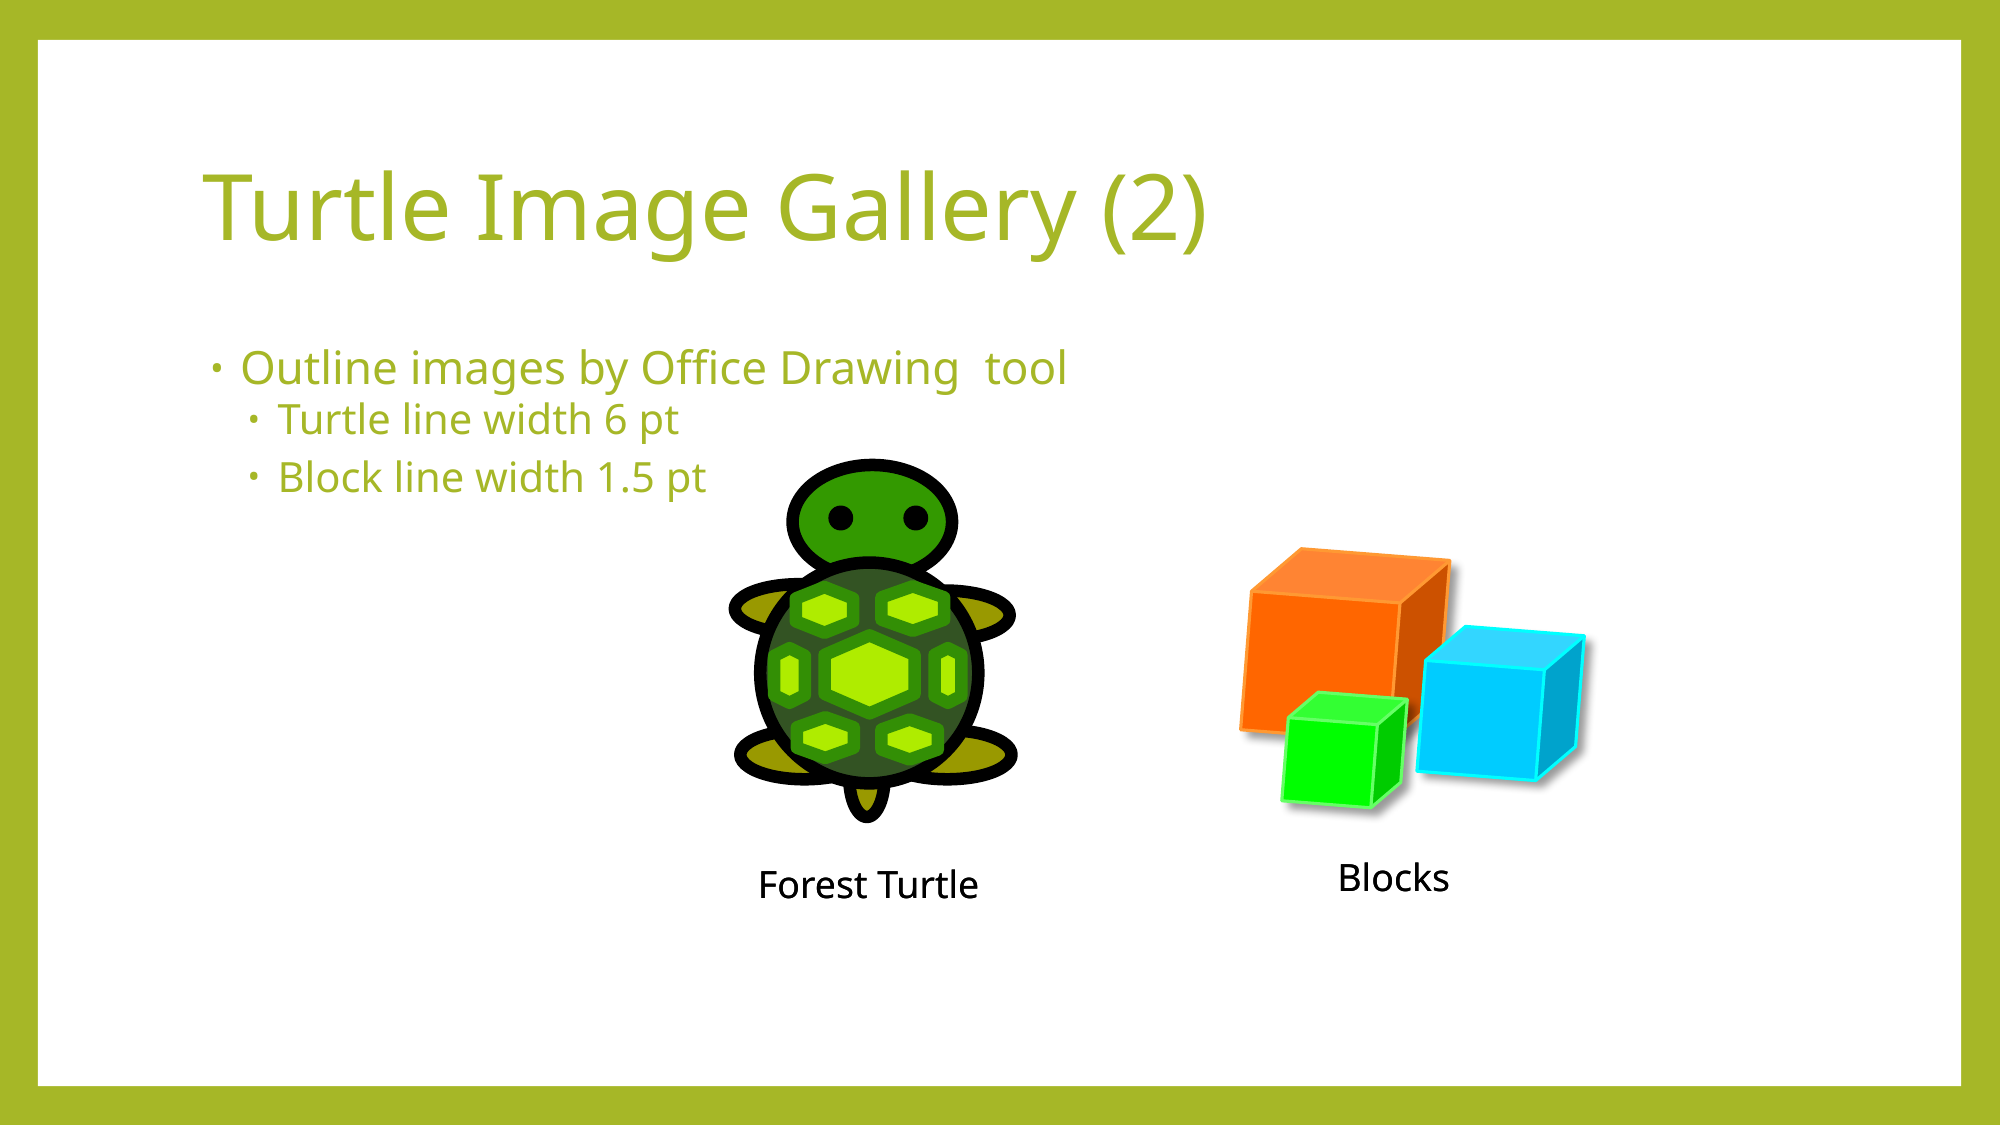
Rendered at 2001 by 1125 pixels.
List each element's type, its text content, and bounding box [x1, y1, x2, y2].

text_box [1244, 557, 1581, 811]
text_box Forest Turtle [743, 853, 995, 914]
title Turtle Image Gallery (2) [187, 99, 1808, 323]
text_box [734, 464, 1012, 818]
list Outline images by Office Drawing tool Turtle line width 6 pt Block line width 1.5 pt [187, 337, 1808, 1000]
text_box Blocks [1322, 846, 1465, 907]
